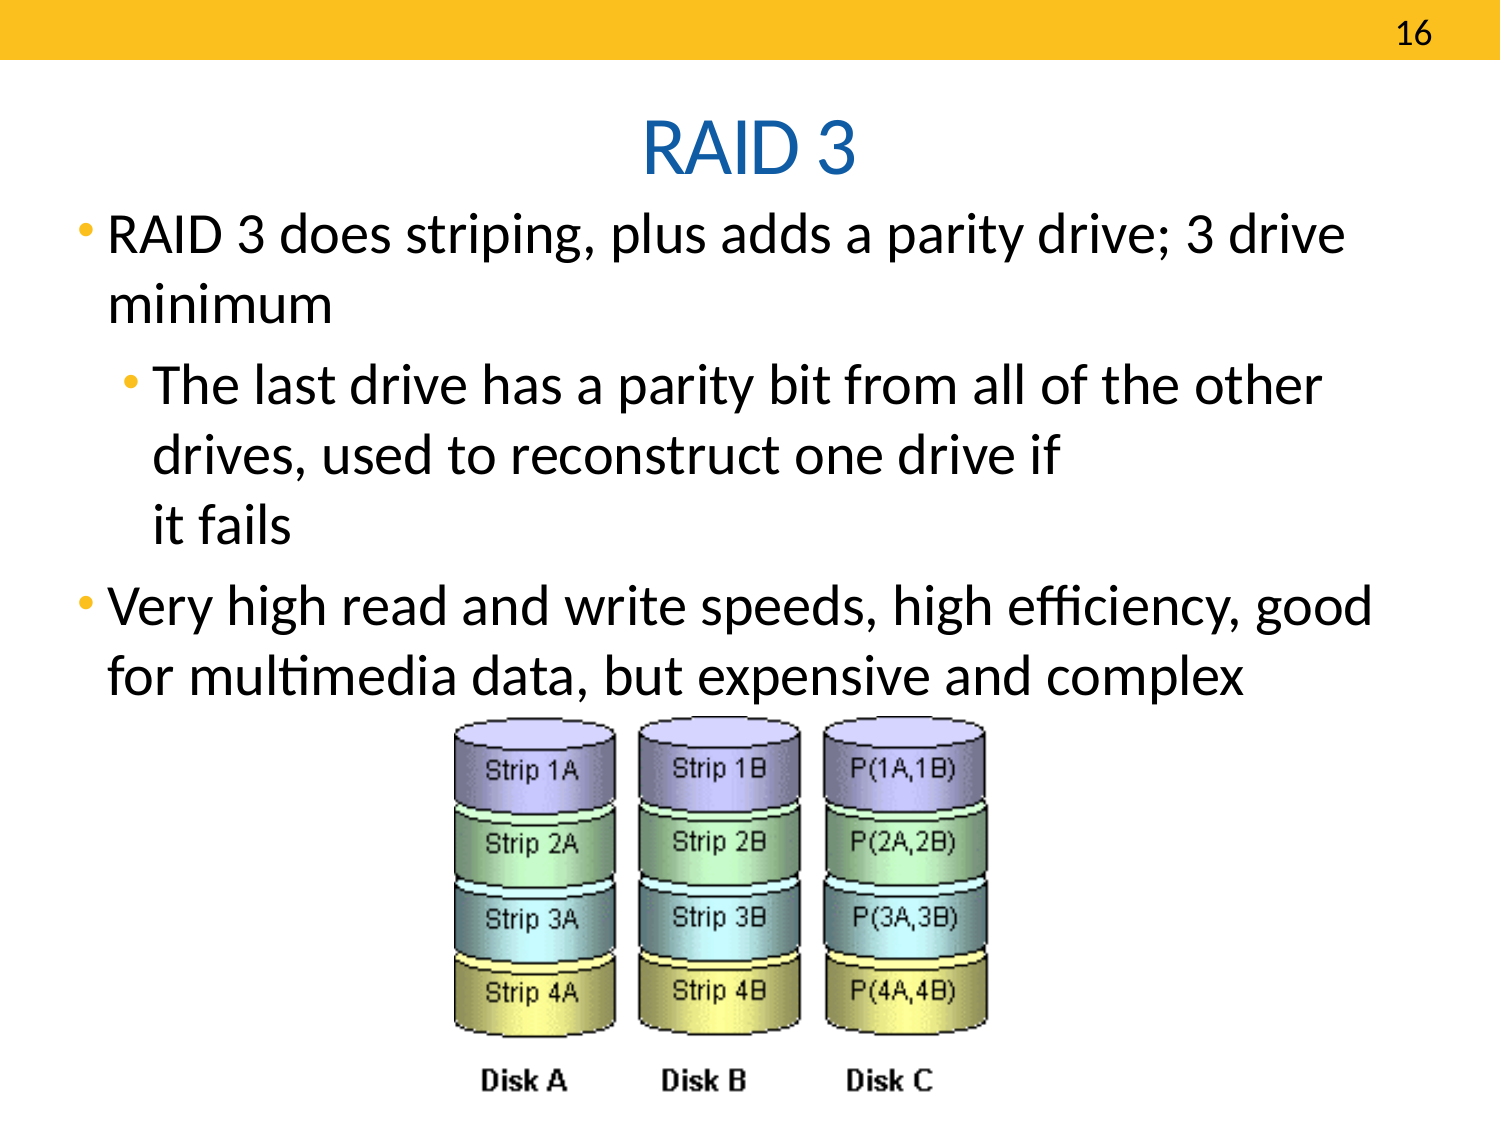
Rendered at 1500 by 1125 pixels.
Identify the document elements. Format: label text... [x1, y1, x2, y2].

slide_number 16 [1379, 0, 1500, 55]
text_box RAID 3 does striping, plus adds a parity drive; 3 drive minimum The last drive has a parity bit from all of the other drives, used to reconstruct one drive if it fails Very high read and write speeds, high efficiency, good for multimedia data, but expensive and complex [62, 187, 1413, 930]
title RAID 3 [75, 60, 1425, 223]
picture [454, 716, 993, 1125]
